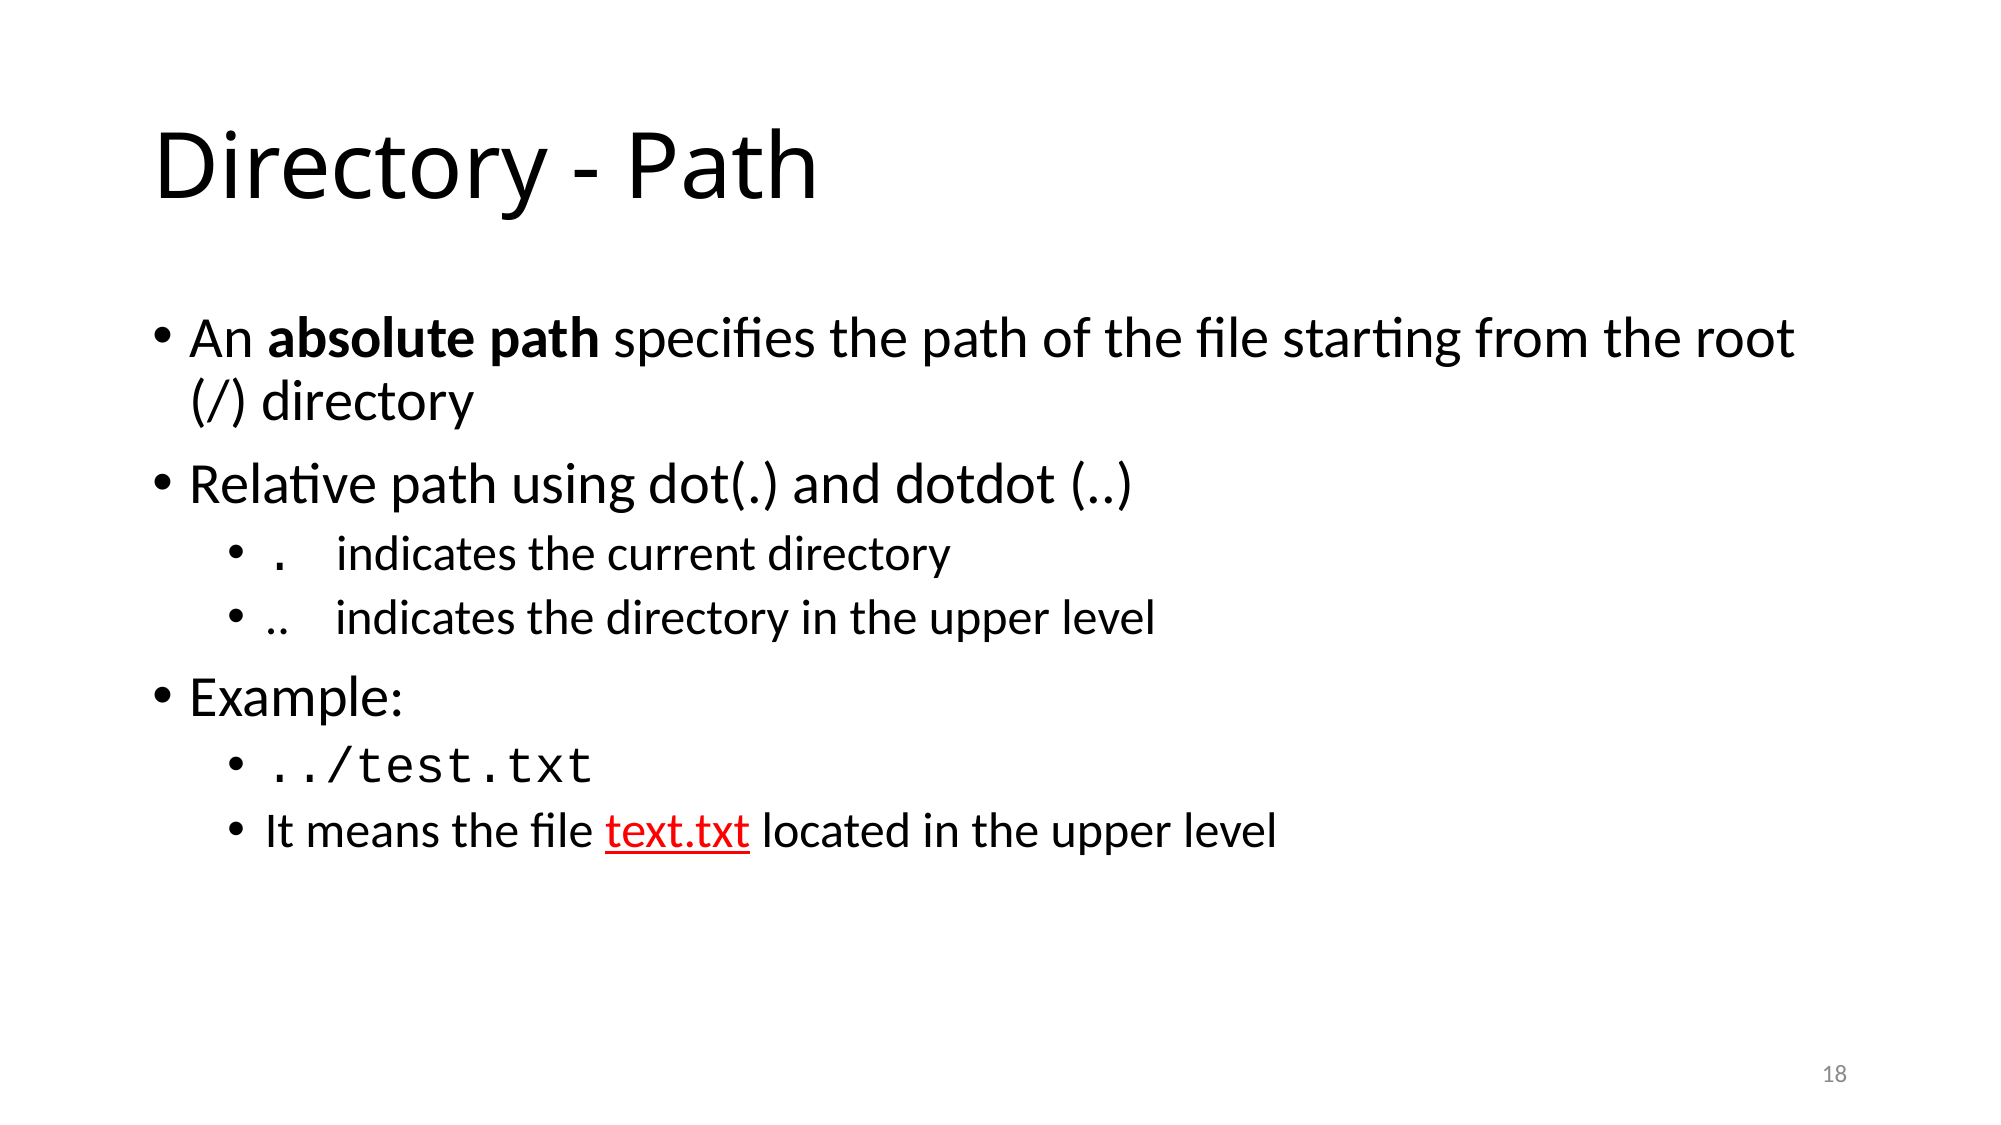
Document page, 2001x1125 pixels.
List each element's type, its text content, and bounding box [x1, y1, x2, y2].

list An absolute path specifies the path of the file starting from the root (/) directory Relative path using dot(.) and dotdot (..) . indicates the current directory .. indicates the directory in the upper level Example: ../test.txt It means the file text.txt located in the upper level [137, 299, 1863, 1014]
slide_number 18 [1412, 1042, 1863, 1103]
title Directory - Path [137, 59, 1863, 278]
